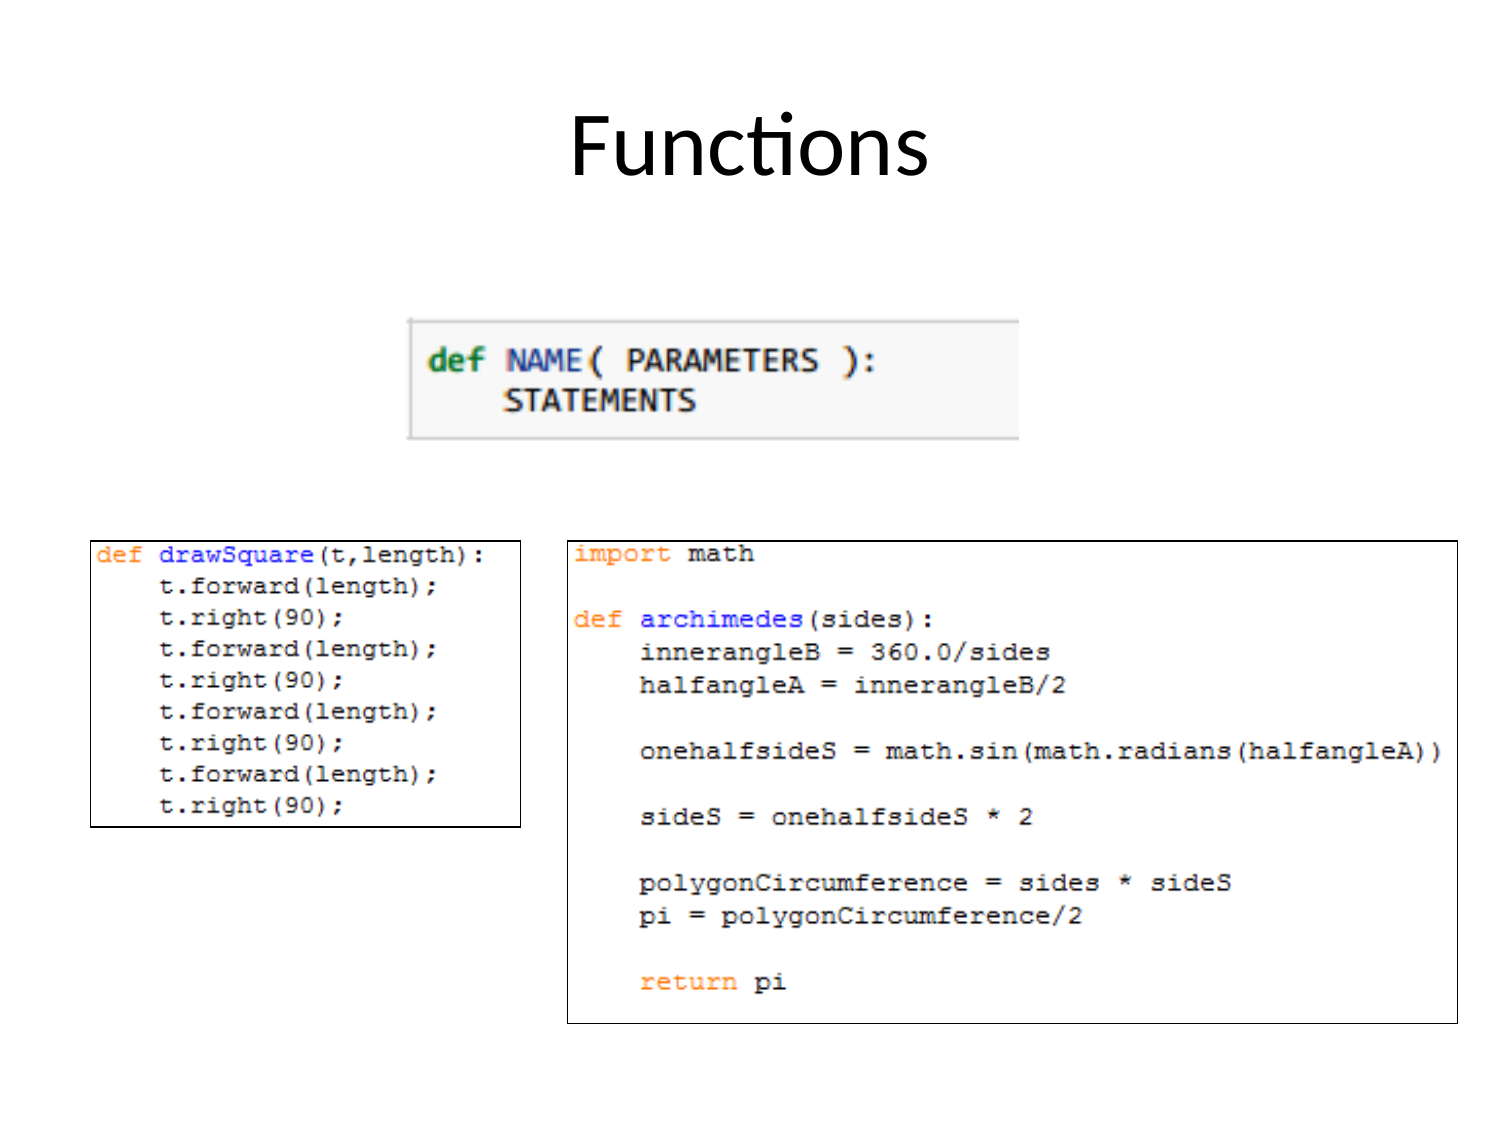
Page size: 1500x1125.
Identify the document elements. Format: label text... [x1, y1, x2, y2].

picture [381, 303, 1020, 455]
title Functions [75, 45, 1425, 233]
picture [90, 541, 521, 827]
picture [568, 541, 1457, 1024]
